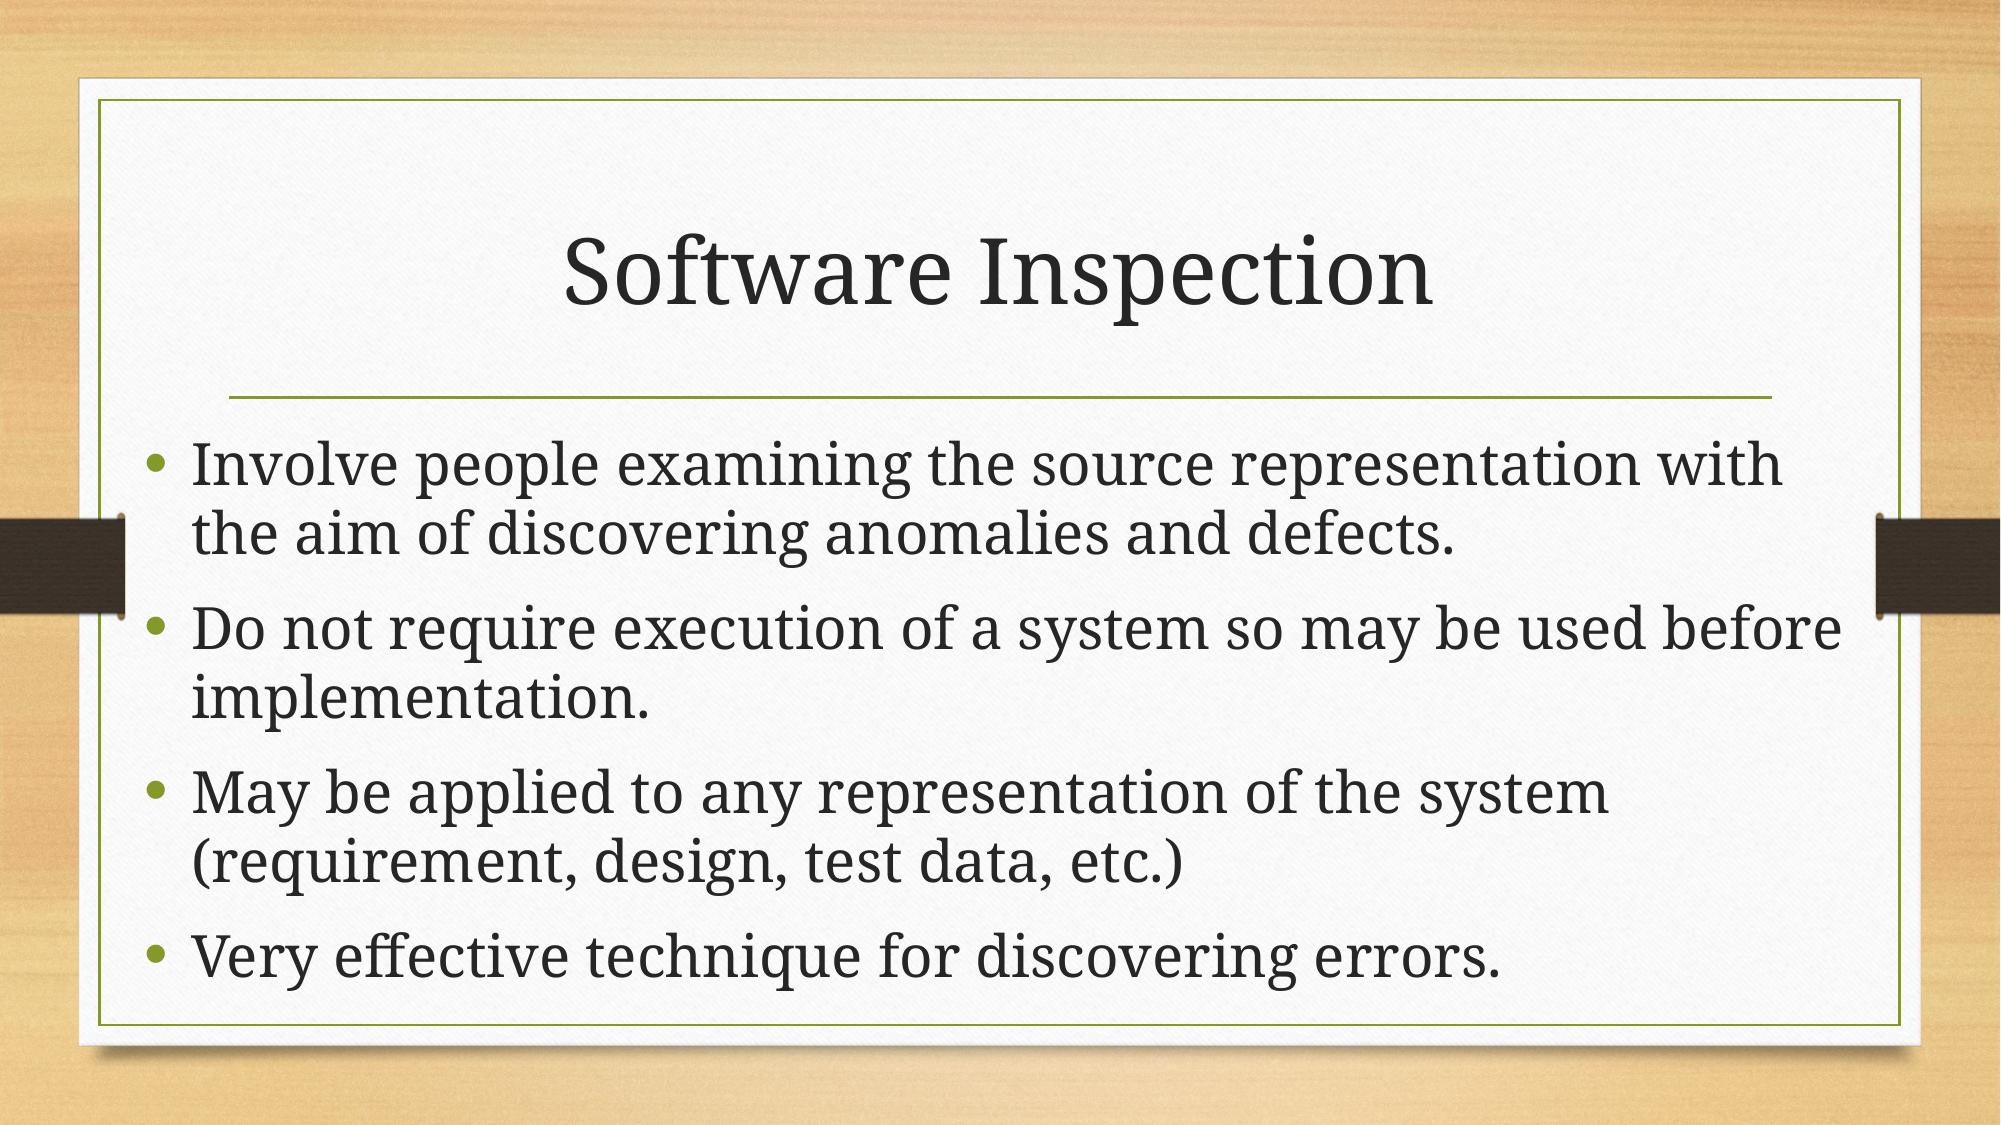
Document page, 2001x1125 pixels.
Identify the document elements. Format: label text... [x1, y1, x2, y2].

picture [0, 0, 2001, 1125]
title Software Inspection [212, 161, 1788, 375]
list Involve people examining the source representation with the aim of discovering anomalies and defects. Do not require execution of a system so may be used before implementation. May be applied to any representation of the system (requirement, design, test data, etc.) Very effective technique for discovering errors. [129, 419, 1902, 1026]
